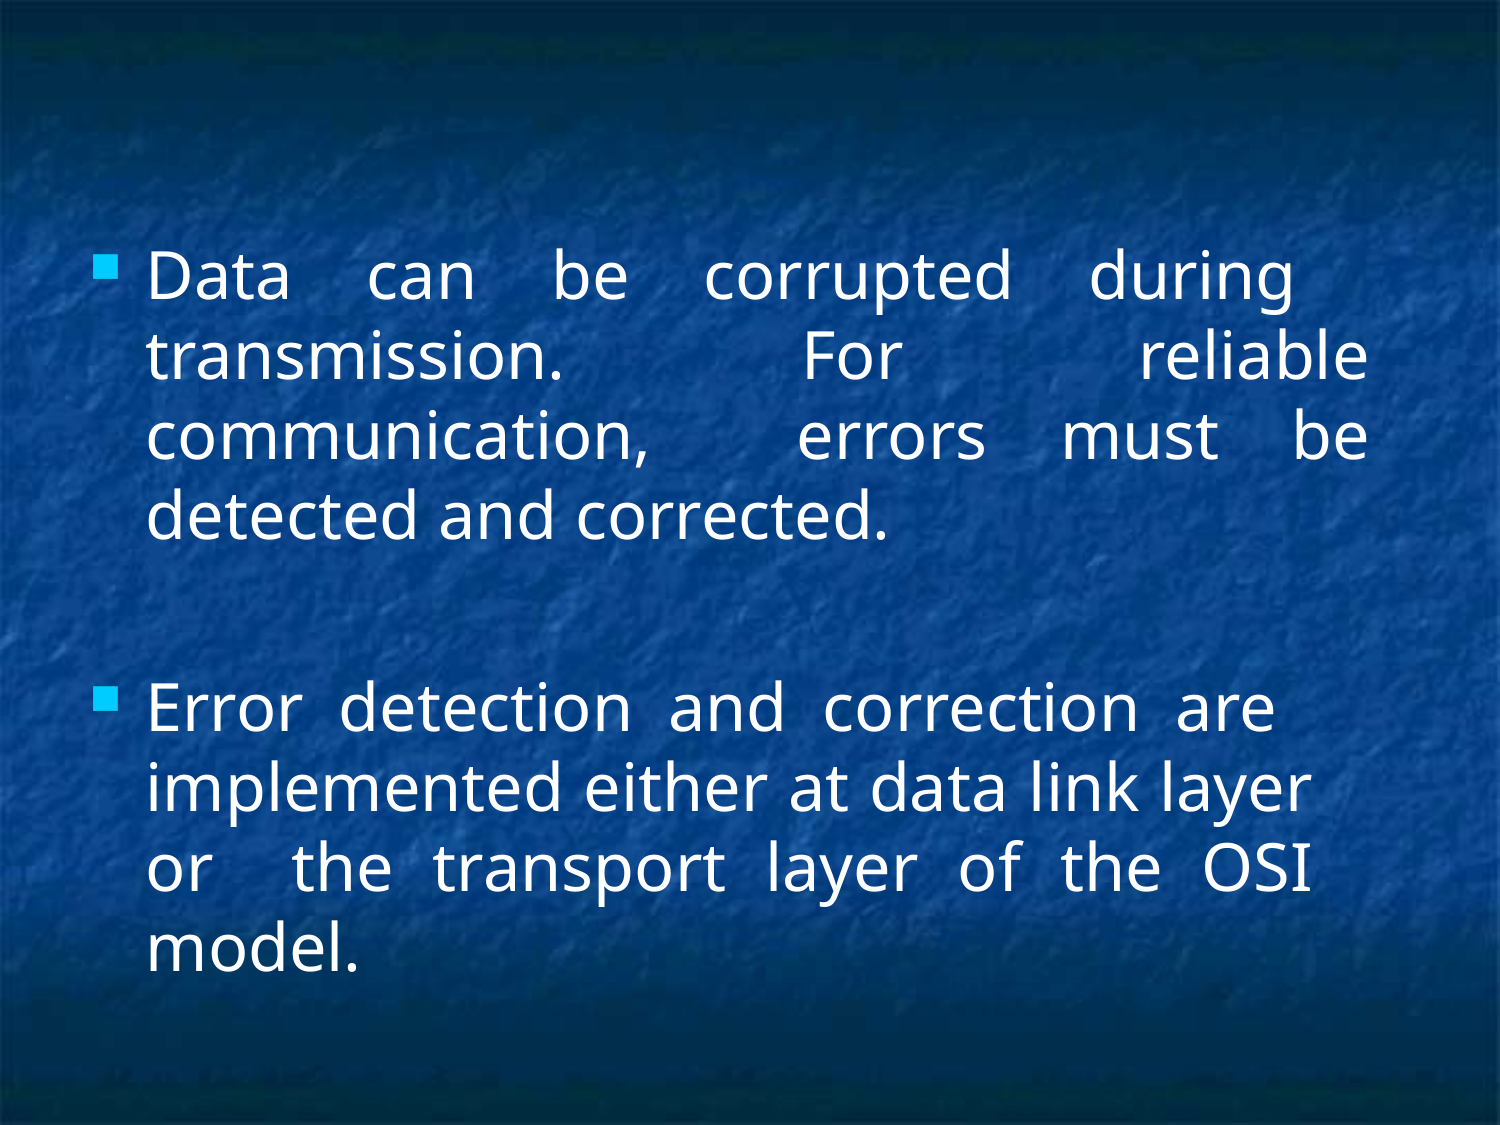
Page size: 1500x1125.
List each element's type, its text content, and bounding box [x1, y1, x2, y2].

text_box Data can be corrupted during transmission. For reliable communication, errors must be detected and corrected. Error detection and correction are implemented either at data link layer or the transport layer of the OSI model. [85, 230, 1374, 985]
picture [0, 0, 1500, 1125]
